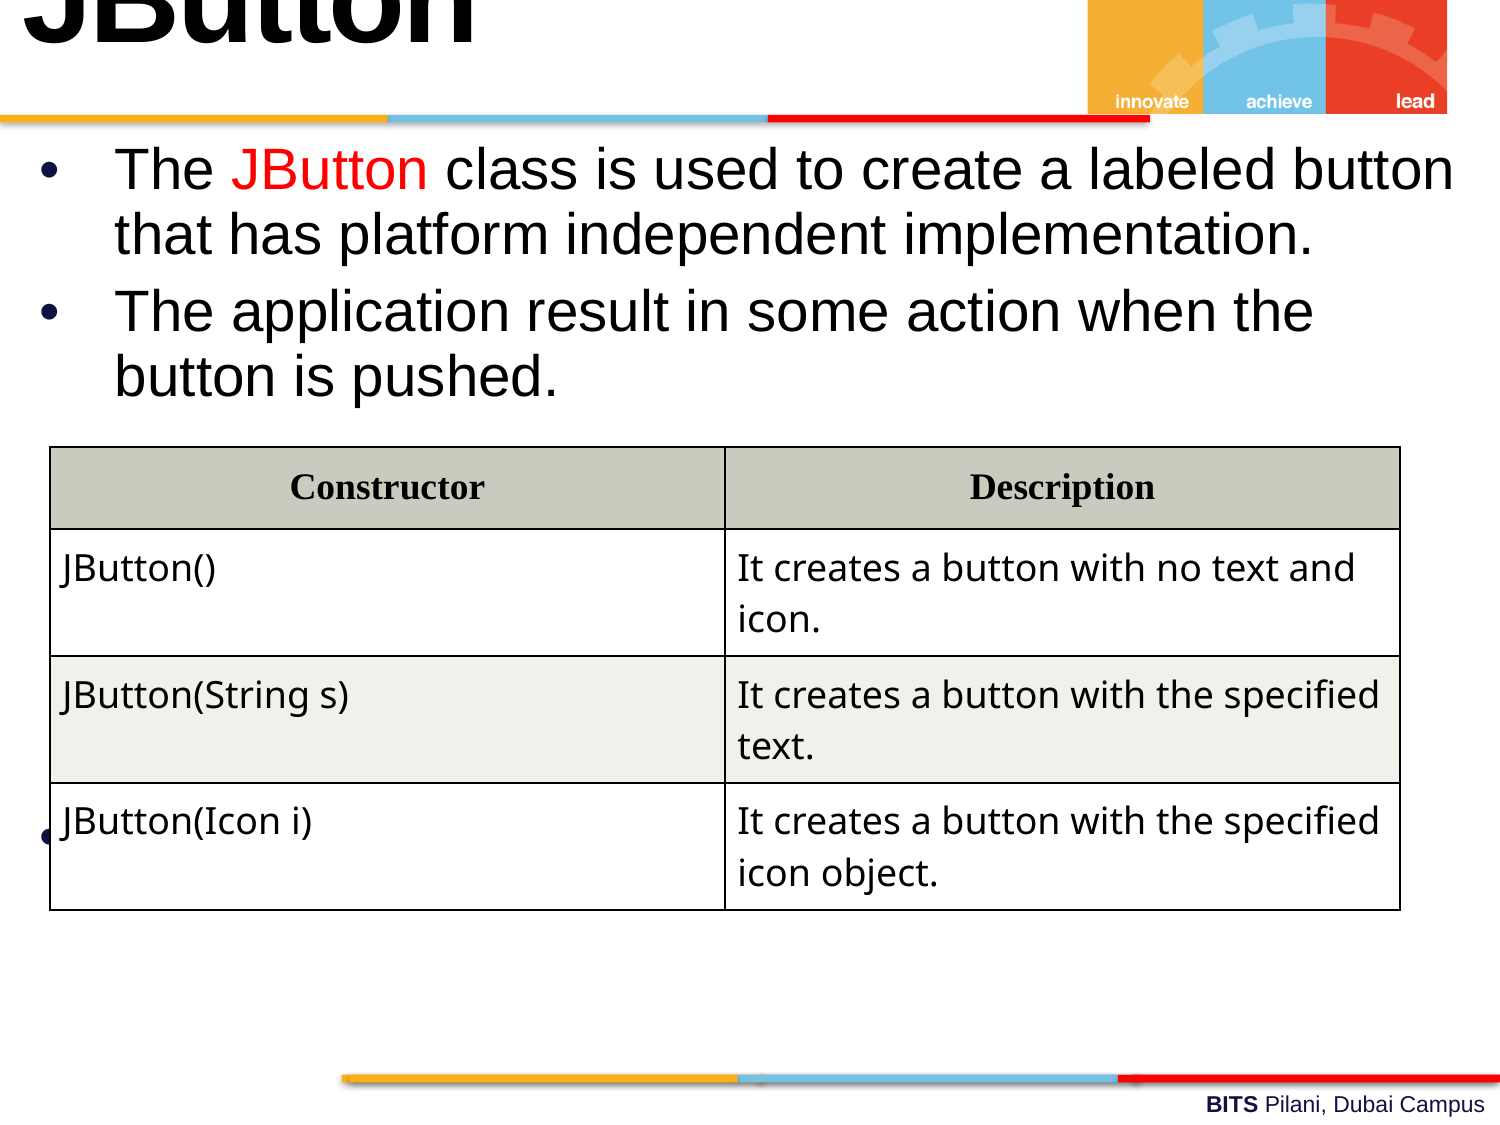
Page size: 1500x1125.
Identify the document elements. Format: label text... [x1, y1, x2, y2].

list JButton [7, 30, 1108, 78]
table_cell JButton(String s) [51, 657, 724, 782]
picture [1087, 0, 1448, 114]
table_cell JButton() [51, 530, 724, 655]
list The JButton class is used to create a labeled button that has platform independent implementation. The application result in some action when the button is pushed. Example 2 and 3 (JButton) [24, 129, 1475, 1066]
table_header Description [726, 448, 1399, 528]
table_cell It creates a button with the specified text. [726, 657, 1399, 782]
table_cell JButton(Icon i) [51, 784, 724, 909]
table_header Constructor [51, 448, 724, 528]
table_cell It creates a button with the specified icon object. [726, 784, 1399, 909]
table_cell It creates a button with no text and icon. [726, 530, 1399, 655]
